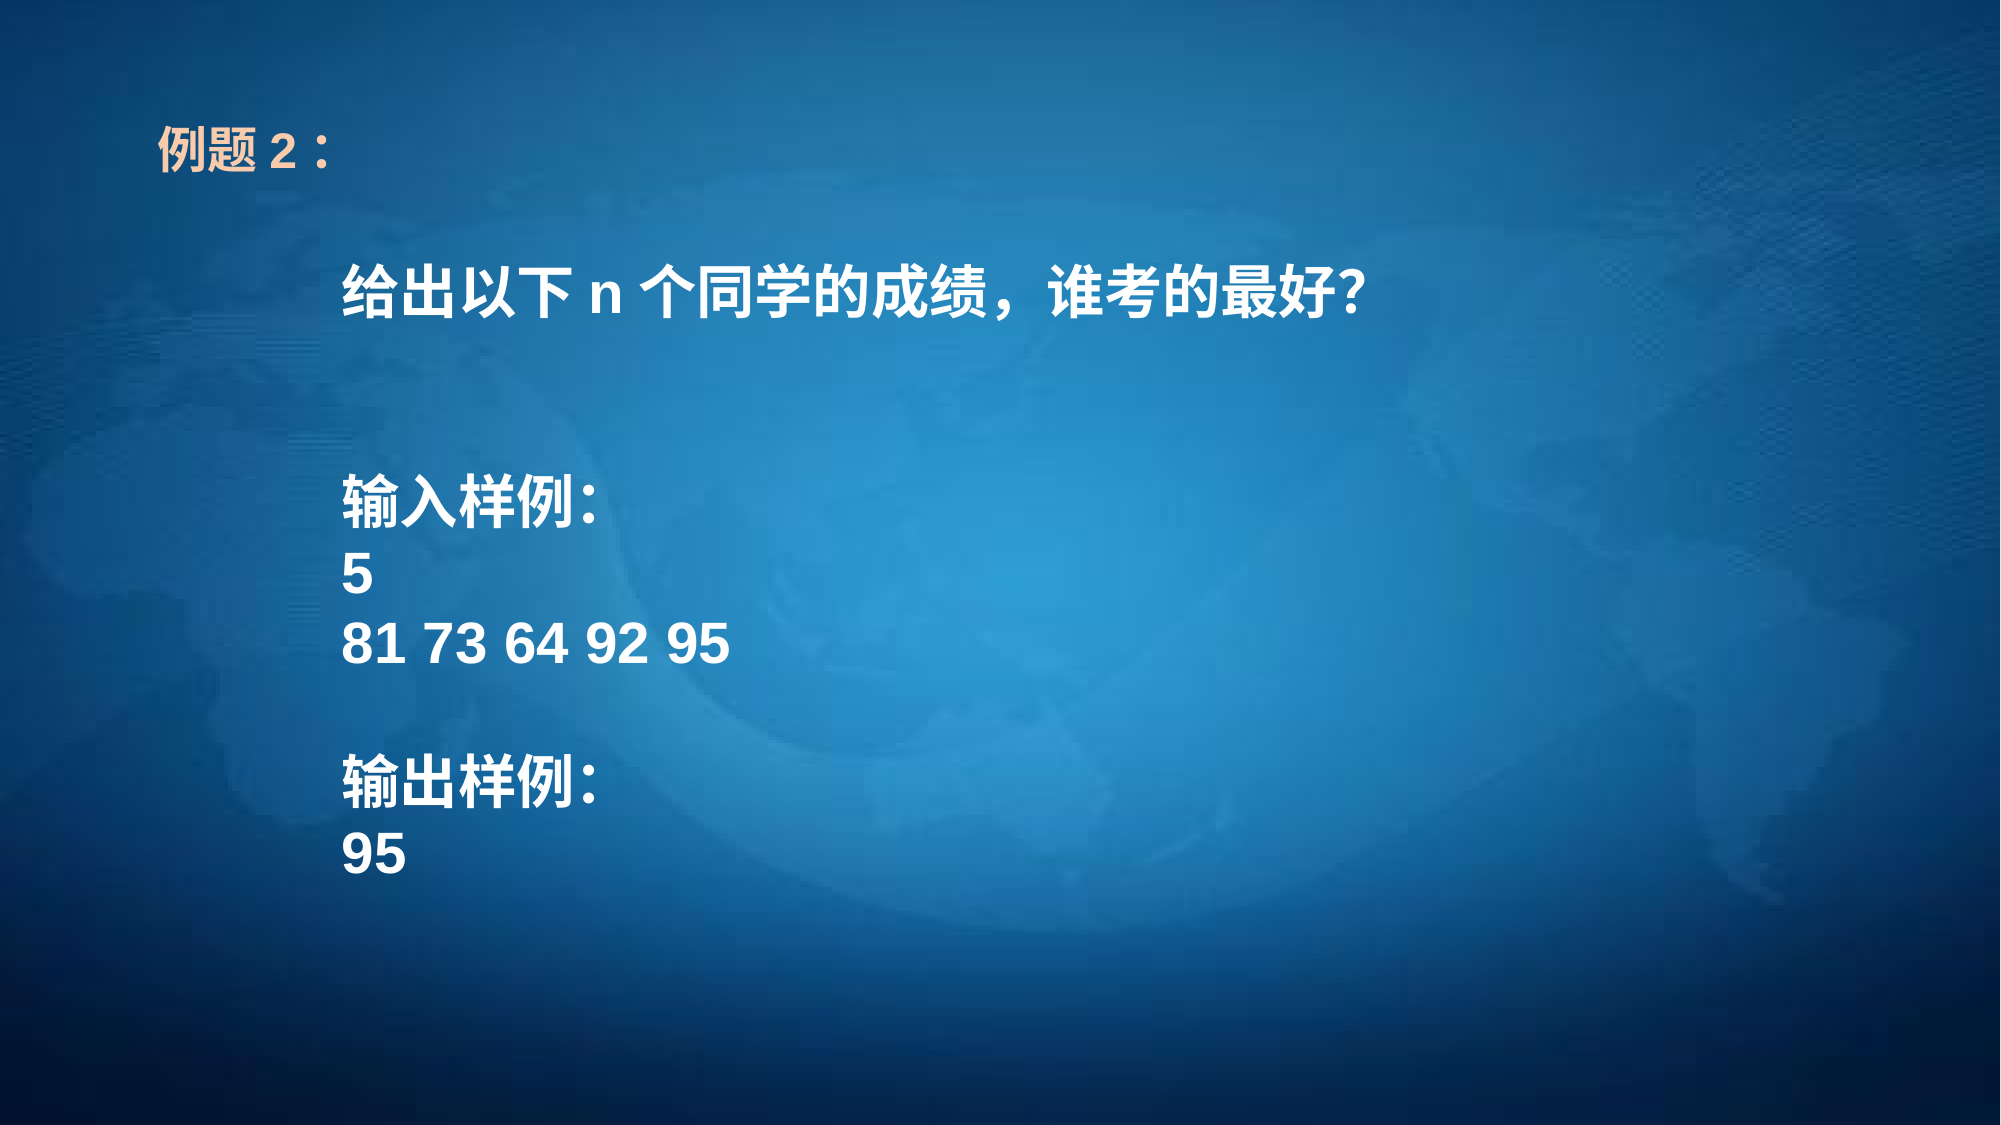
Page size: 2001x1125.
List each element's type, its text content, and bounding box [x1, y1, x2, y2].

text_box 给出以下n个同学的成绩，谁考的最好？ 输入样例： 5 81 73 64 92 95 输出样例： 95 [327, 247, 1455, 893]
picture [0, 0, 2001, 1125]
text_box 例题2： [142, 111, 704, 187]
